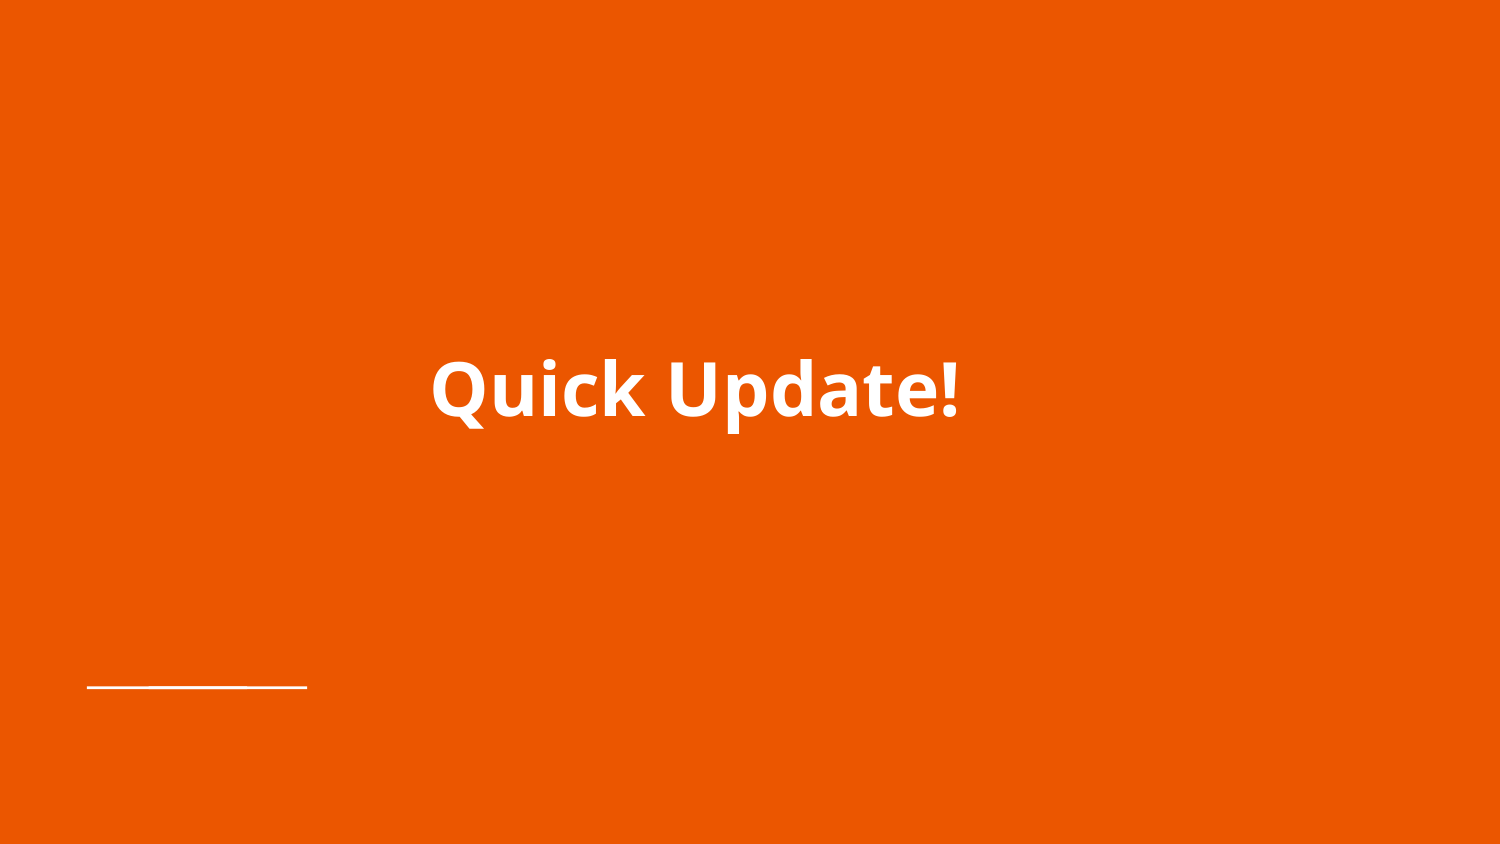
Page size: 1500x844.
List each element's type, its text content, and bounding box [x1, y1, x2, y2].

title Quick Update! [119, 141, 1272, 632]
